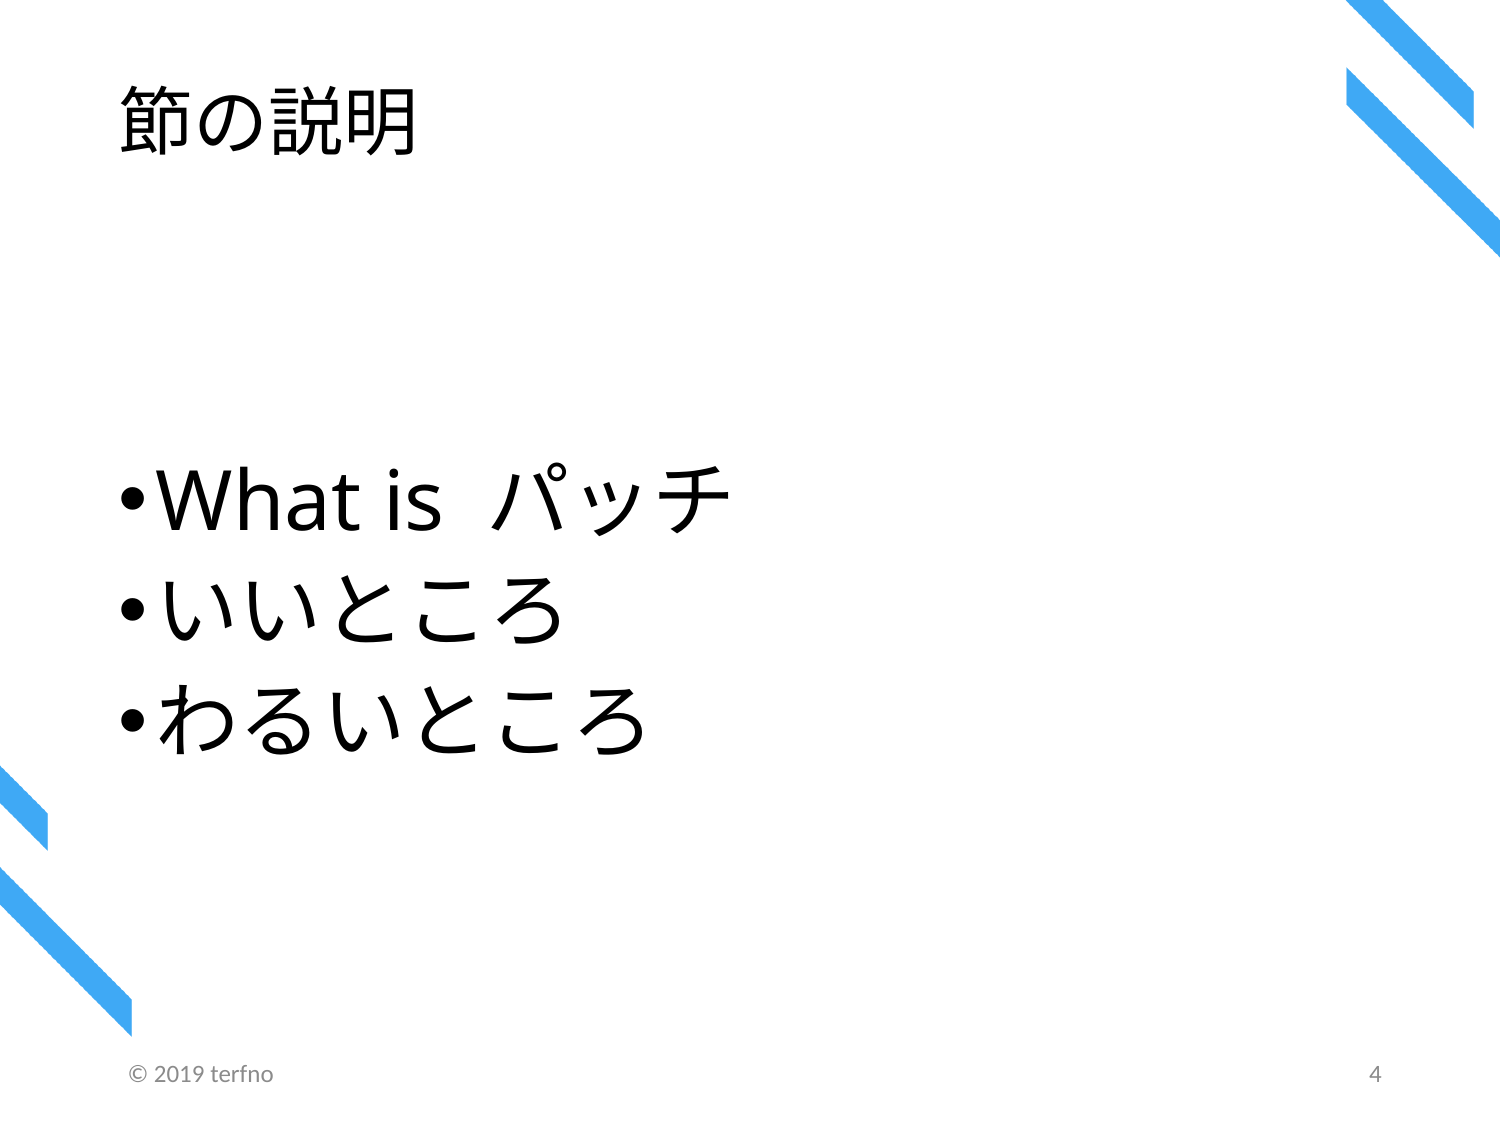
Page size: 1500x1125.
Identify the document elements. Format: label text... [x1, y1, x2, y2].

footer © 2019 terfno [112, 1042, 1004, 1103]
picture [0, 602, 132, 1037]
list What is パッチ いいところ わるいところ [103, 214, 1397, 1014]
title 節の説明 [103, 59, 1397, 191]
slide_number 4 [1059, 1042, 1397, 1103]
picture [1263, 0, 1500, 315]
